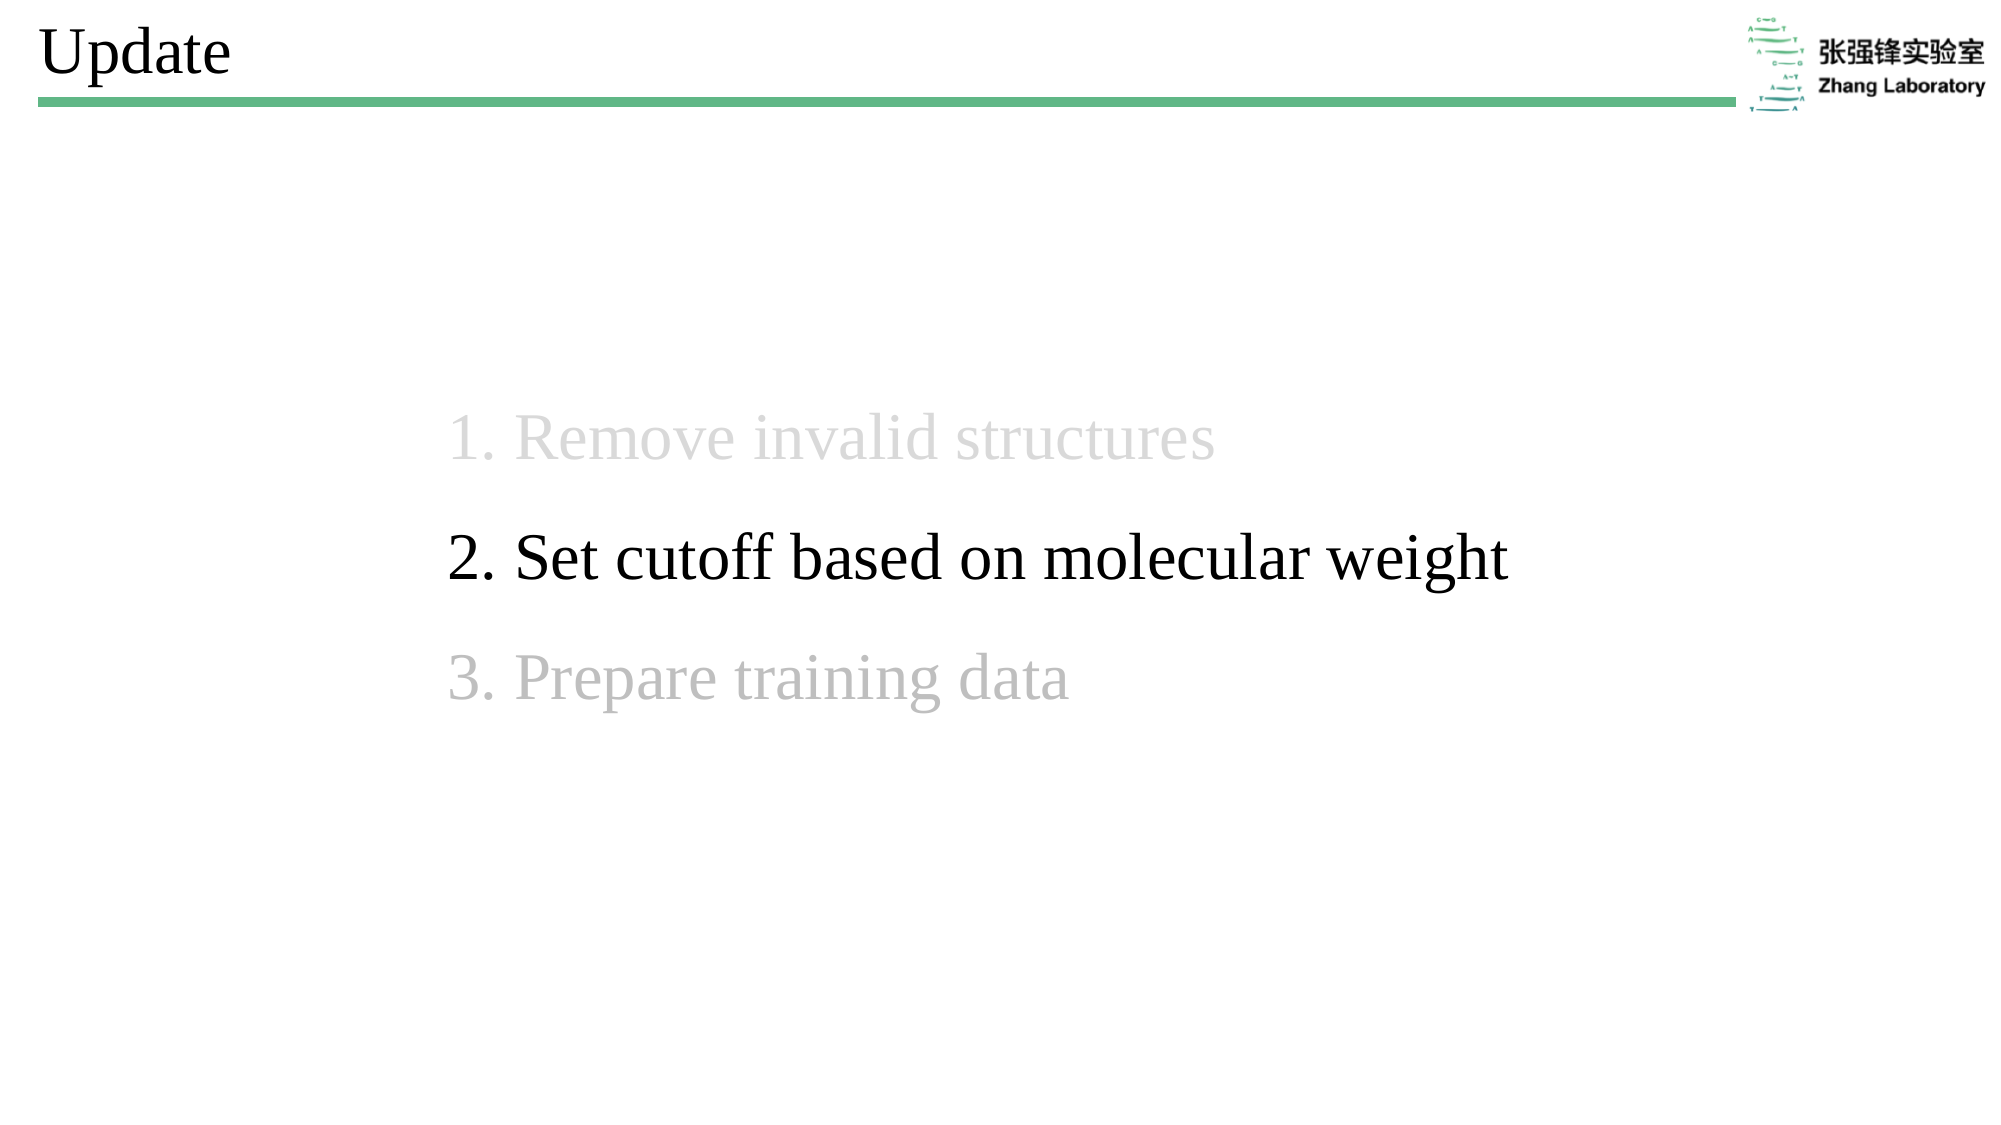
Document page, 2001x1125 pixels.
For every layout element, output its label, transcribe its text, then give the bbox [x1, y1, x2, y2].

picture [1728, 0, 1994, 129]
text_box 1. Remove invalid structures 2. Set cutoff based on molecular weight 3. Prepare training data [432, 345, 1650, 721]
text_box [38, 97, 1728, 107]
text_box Update [24, 0, 353, 95]
